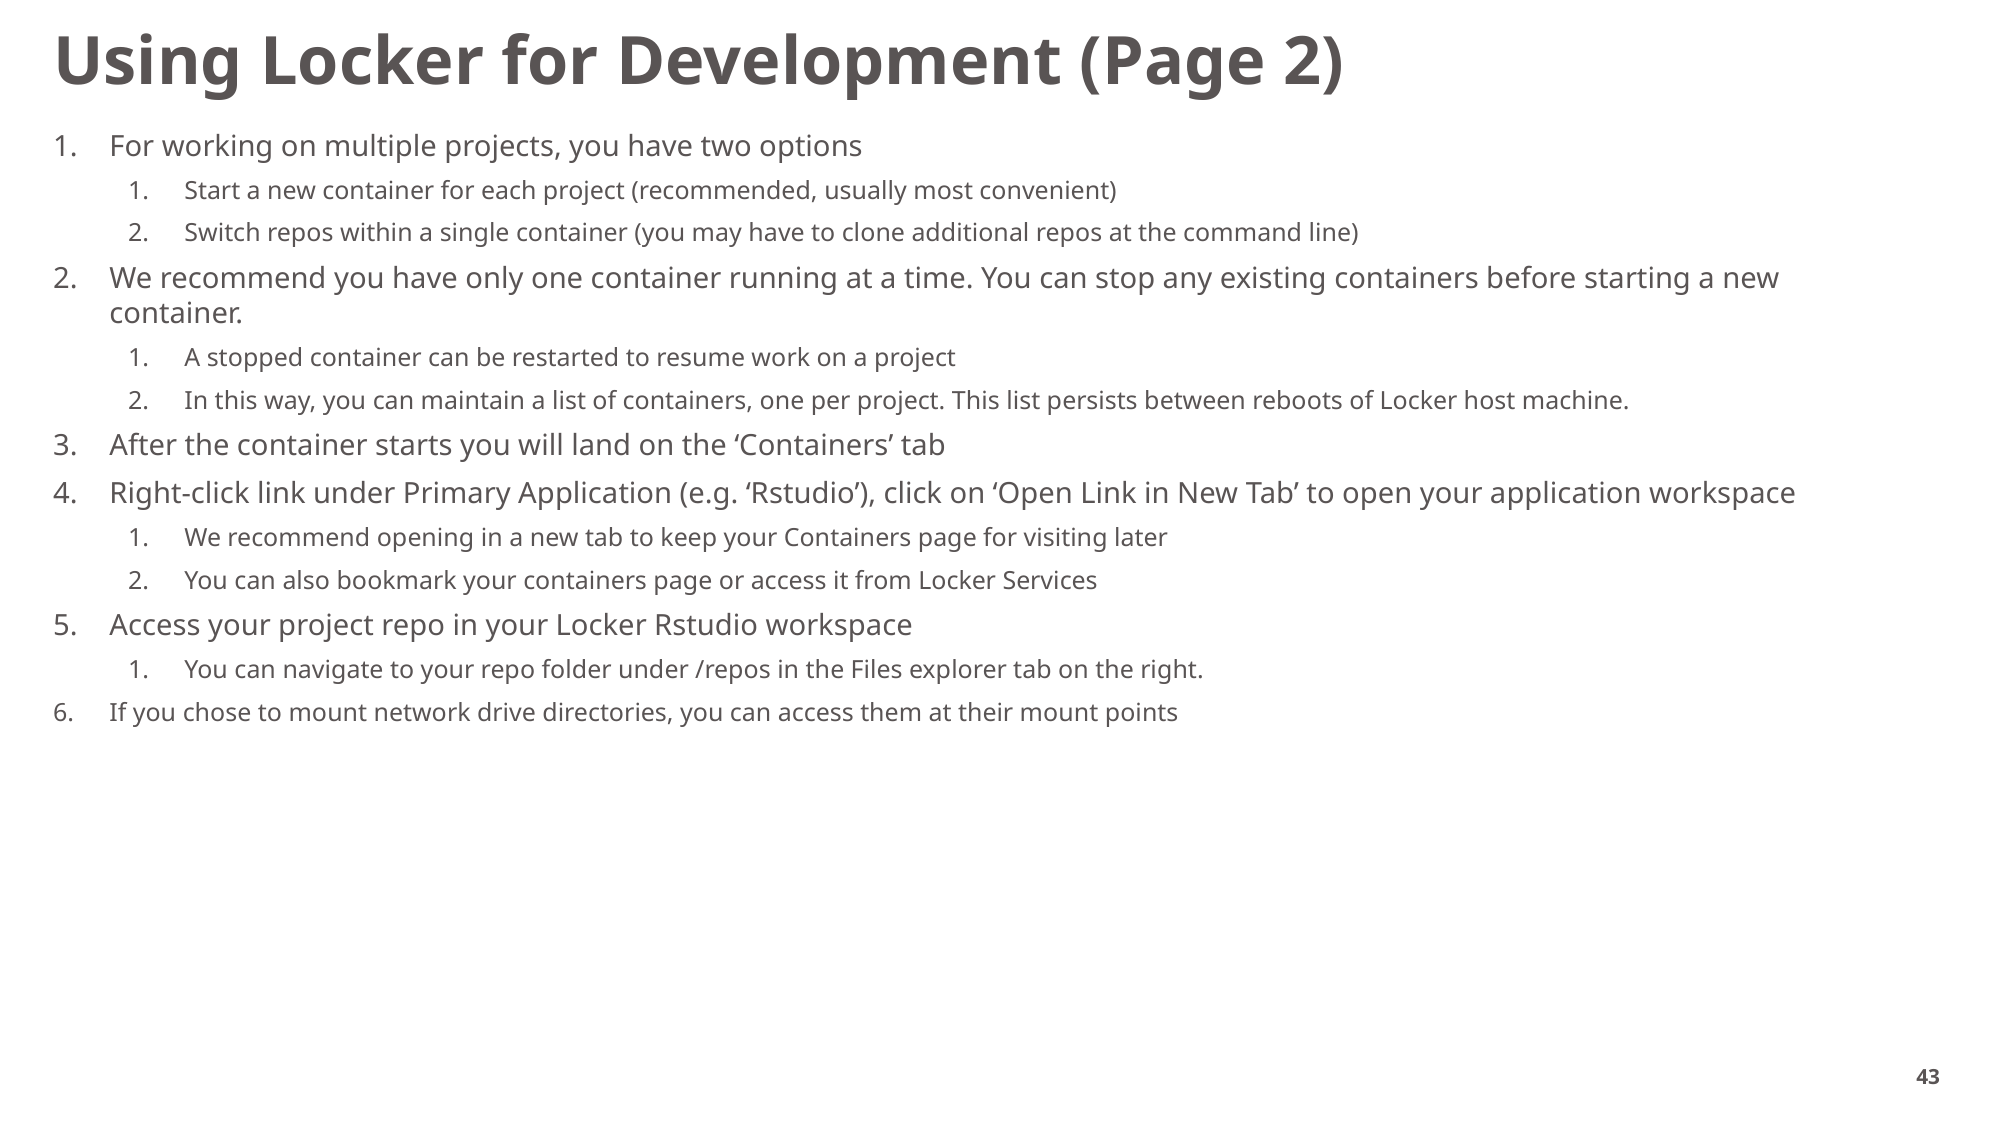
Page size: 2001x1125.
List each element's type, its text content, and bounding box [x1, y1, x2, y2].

slide_number 43 [1887, 1054, 1940, 1093]
title Using Locker for Development (Page 2) [53, 18, 1778, 126]
text_box For working on multiple projects, you have two options Start a new container for each project (recommended, usually most convenient) Switch repos within a single container (you may have to clone additional repos at the command line) We recommend you have only one container running at a time. You can stop any existing containers before starting a new container. A stopped container can be restarted to resume work on a project In this way, you can maintain a list of containers, one per project. This list persists between reboots of Locker host machine. After the container starts you will land on the ‘Containers’ tab Right-click link under Primary Application (e.g. ‘Rstudio’), click on ‘Open Link in New Tab’ to open your application workspace We recommend opening in a new tab to keep your Containers page for visiting later You can also bookmark your containers page or access it from Locker Services Access your project repo in your Locker Rstudio workspace You can navigate to your repo folder under /repos in the Files explorer tab on the right. If you chose to mount network drive directories, you can access them at their mount points [53, 126, 1862, 1016]
